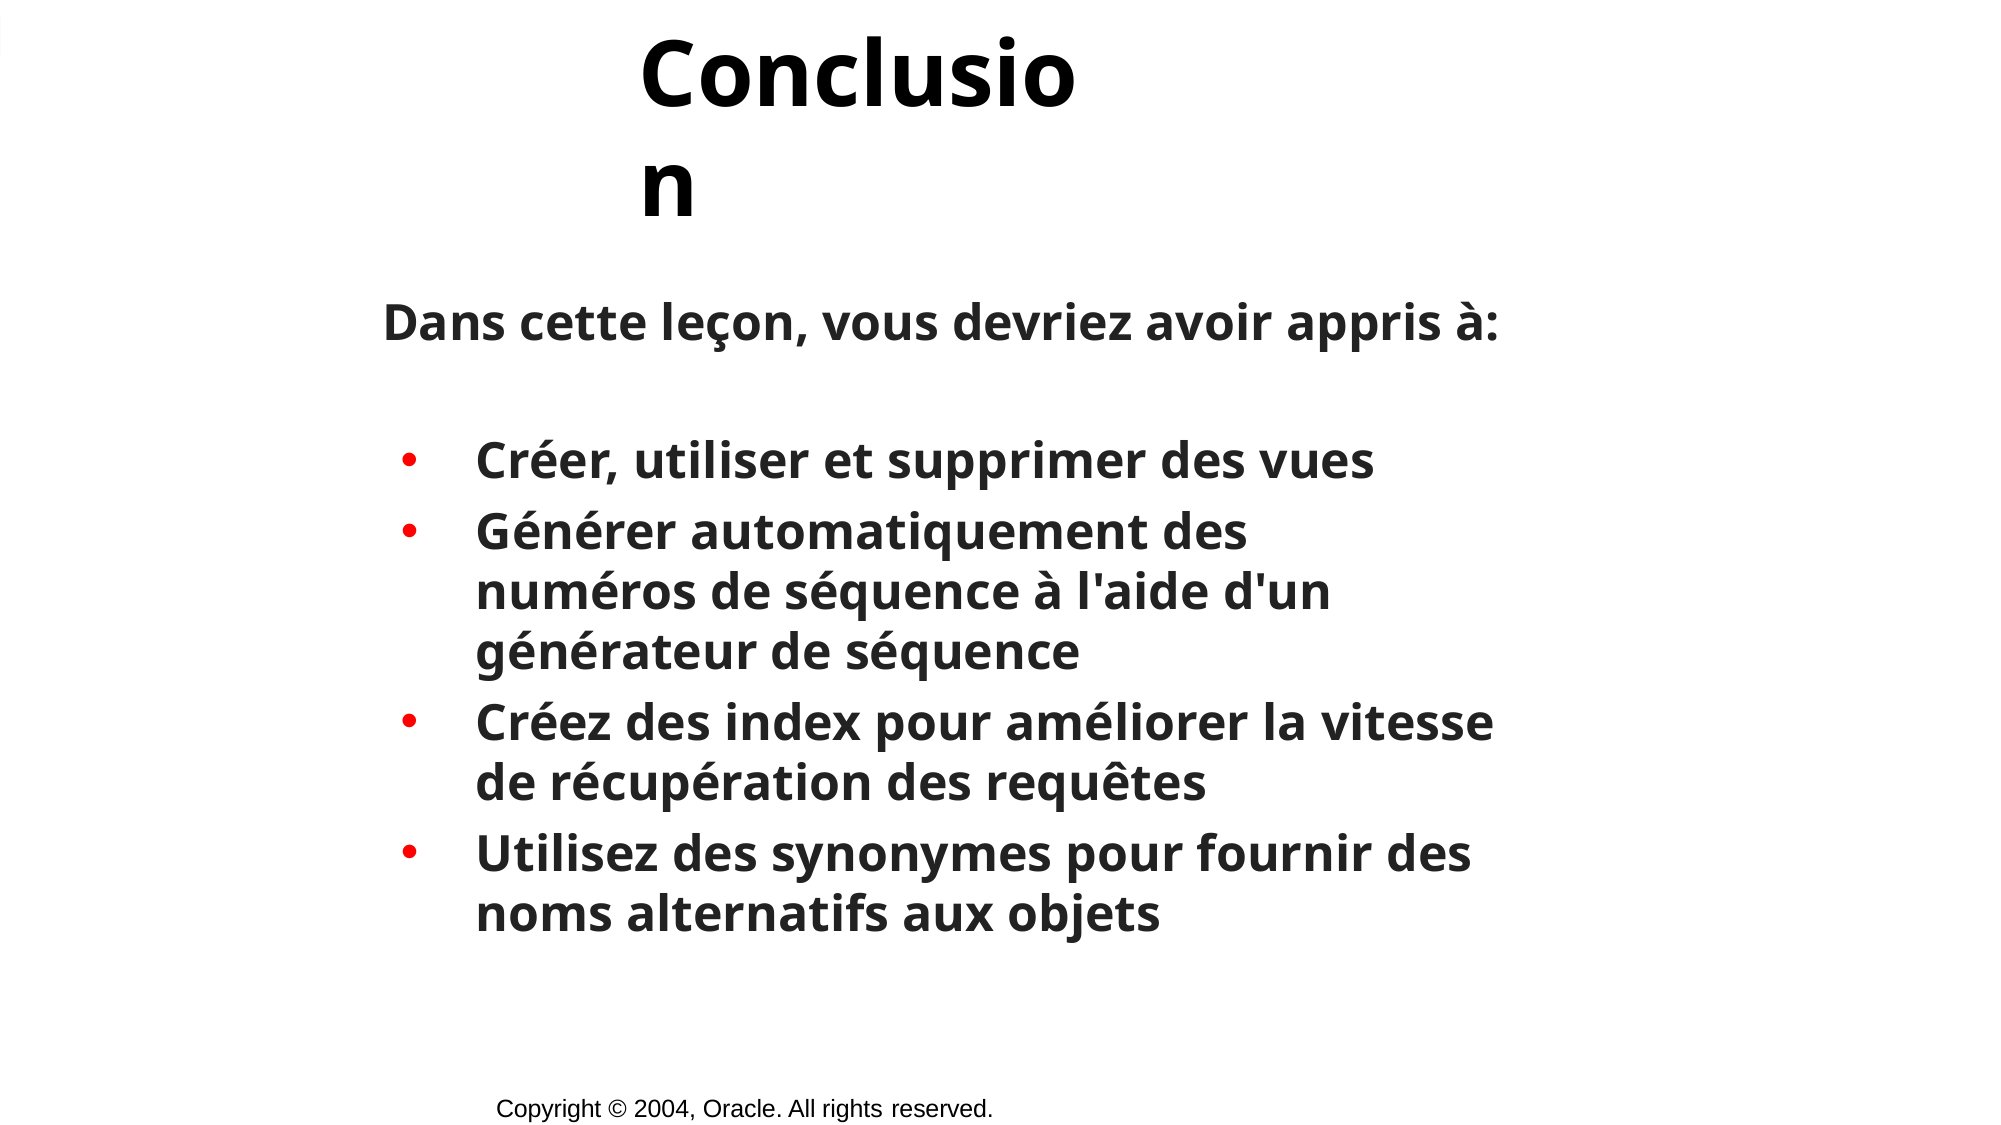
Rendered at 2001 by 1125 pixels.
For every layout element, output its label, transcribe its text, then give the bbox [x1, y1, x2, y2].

title Conclusion [636, 12, 1131, 235]
text_box Dans cette leçon, vous devriez avoir appris à: Créer, utiliser et supprimer des vues Générer automatiquement des numéros de séquence à l'aide d'un générateur de séquence Créez des index pour améliorer la vitesse de récupération des requêtes Utilisez des synonymes pour fournir des noms alternatifs aux objets [380, 277, 1527, 942]
text_box Copyright © 2004, Oracle. All rights reserved. [494, 1092, 1008, 1123]
